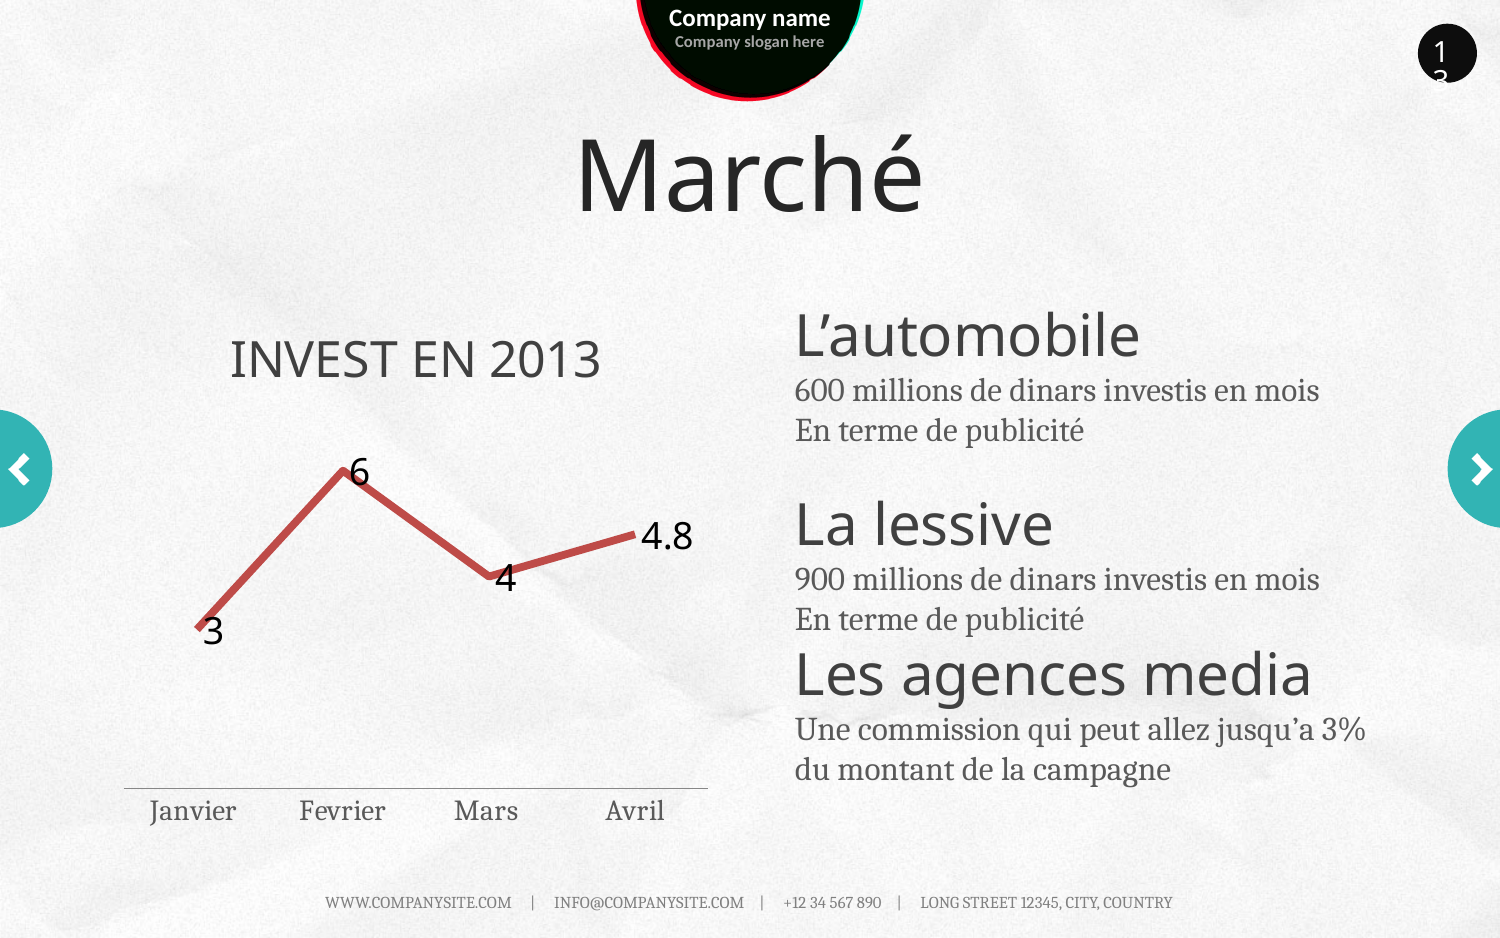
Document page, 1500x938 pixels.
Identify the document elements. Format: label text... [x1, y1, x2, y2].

footer WWW.COMPANYSITE.COM | INFO@COMPANYSITE.COM | +12 34 567 890 | LONG STREET 12345, CITY, COUNTRY [129, 884, 1370, 914]
title Marché [129, 112, 1370, 232]
slide_number 13 [1417, 23, 1477, 83]
picture [0, 0, 1500, 938]
list L’automobile 600 millions de dinars investis en mois En terme de publicité La lessive 900 millions de dinars investis en mois En terme de publicité Les agences media Une commission qui peut allez jusqu’a 3% du montant de la campagne [779, 290, 1389, 840]
chart [111, 290, 721, 840]
